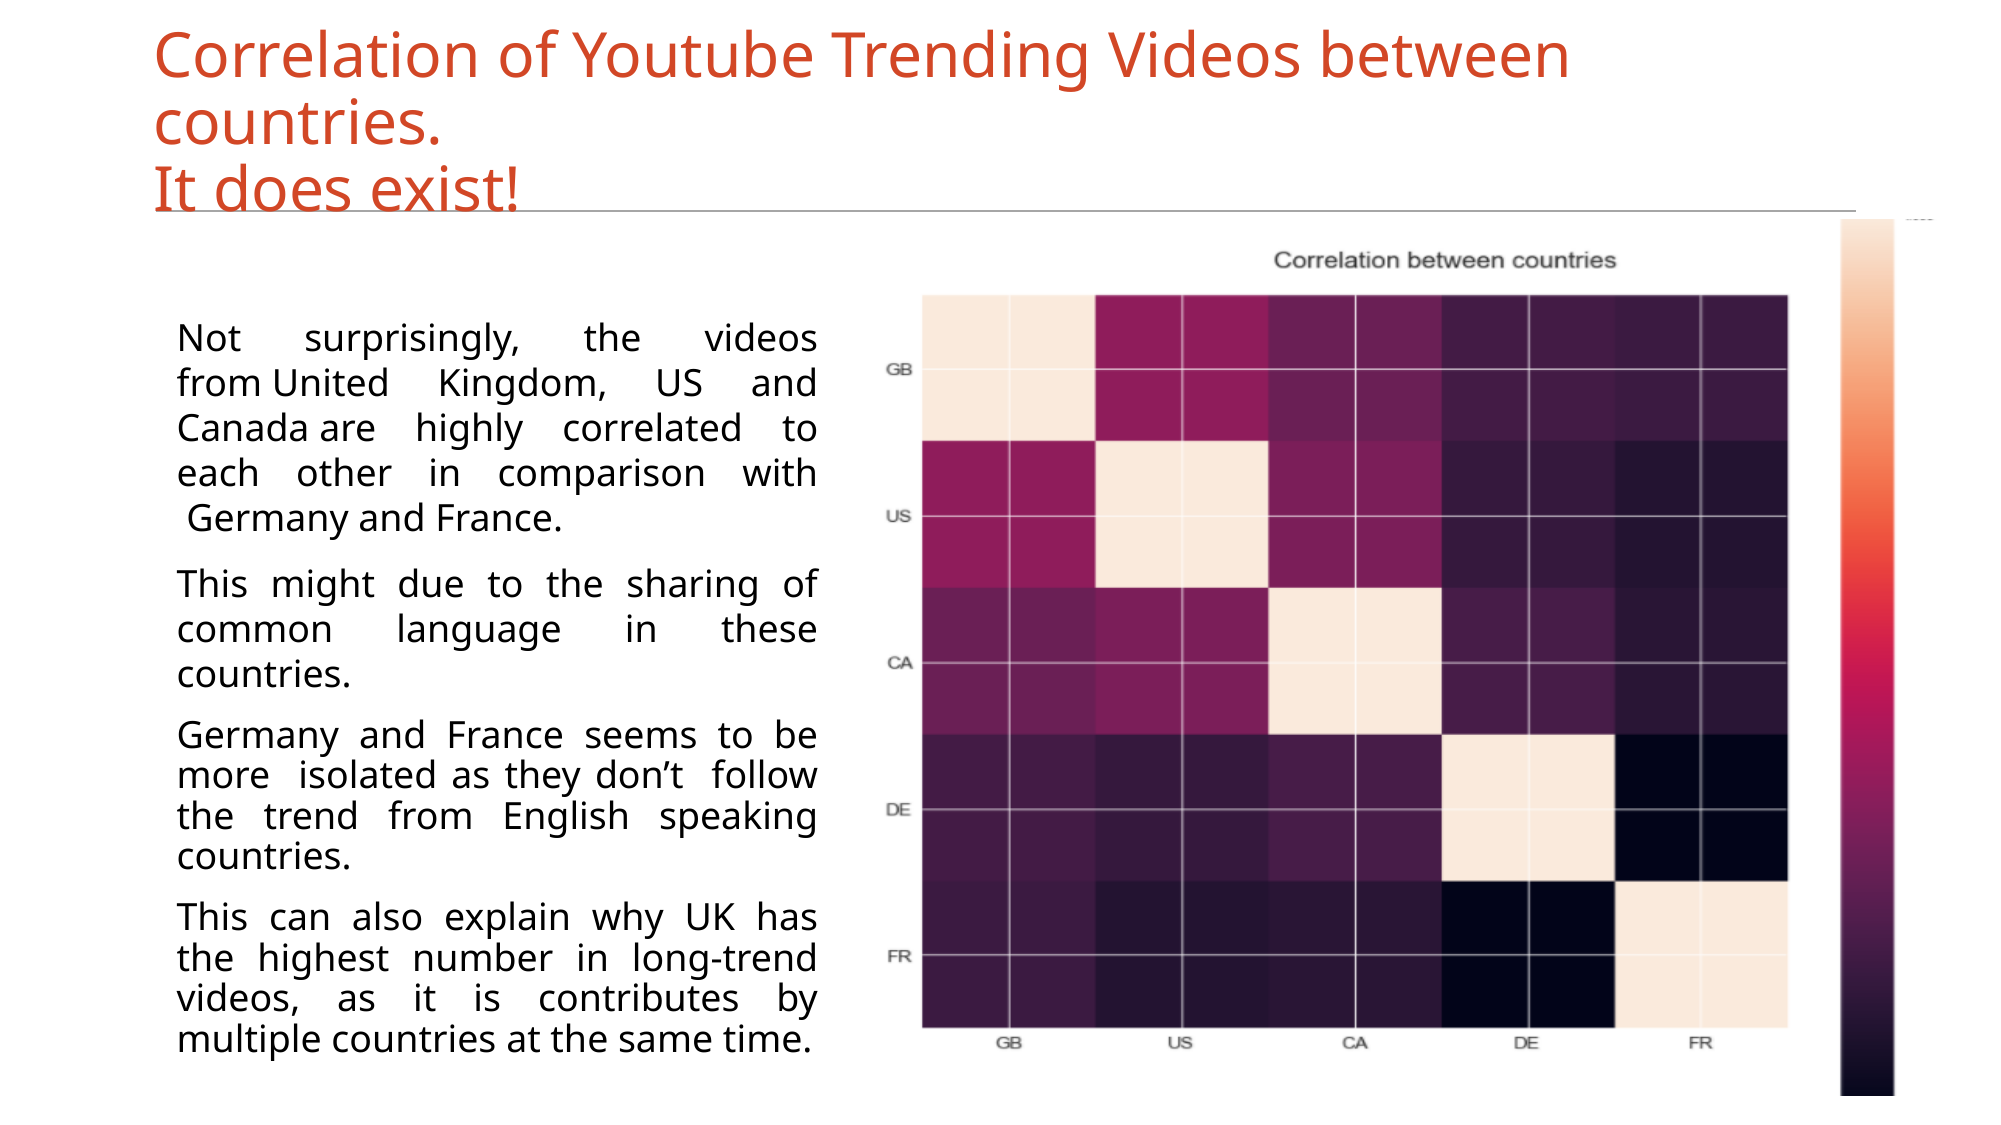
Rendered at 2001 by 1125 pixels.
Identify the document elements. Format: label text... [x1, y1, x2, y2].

title Correlation of Youtube Trending Videos between countries. It does exist! [138, 16, 1834, 234]
picture [862, 219, 1963, 1096]
list Not surprisingly, the videos from United Kingdom, US and Canada are highly correlated to each other in comparison with Germany and France. This might due to the sharing of common language in these countries. Germany and France seems to be more isolated as they don’t follow the trend from English speaking countries. This can also explain why UK has the highest number in long-trend videos, as it is contributes by multiple countries at the same time. [161, 306, 834, 1064]
